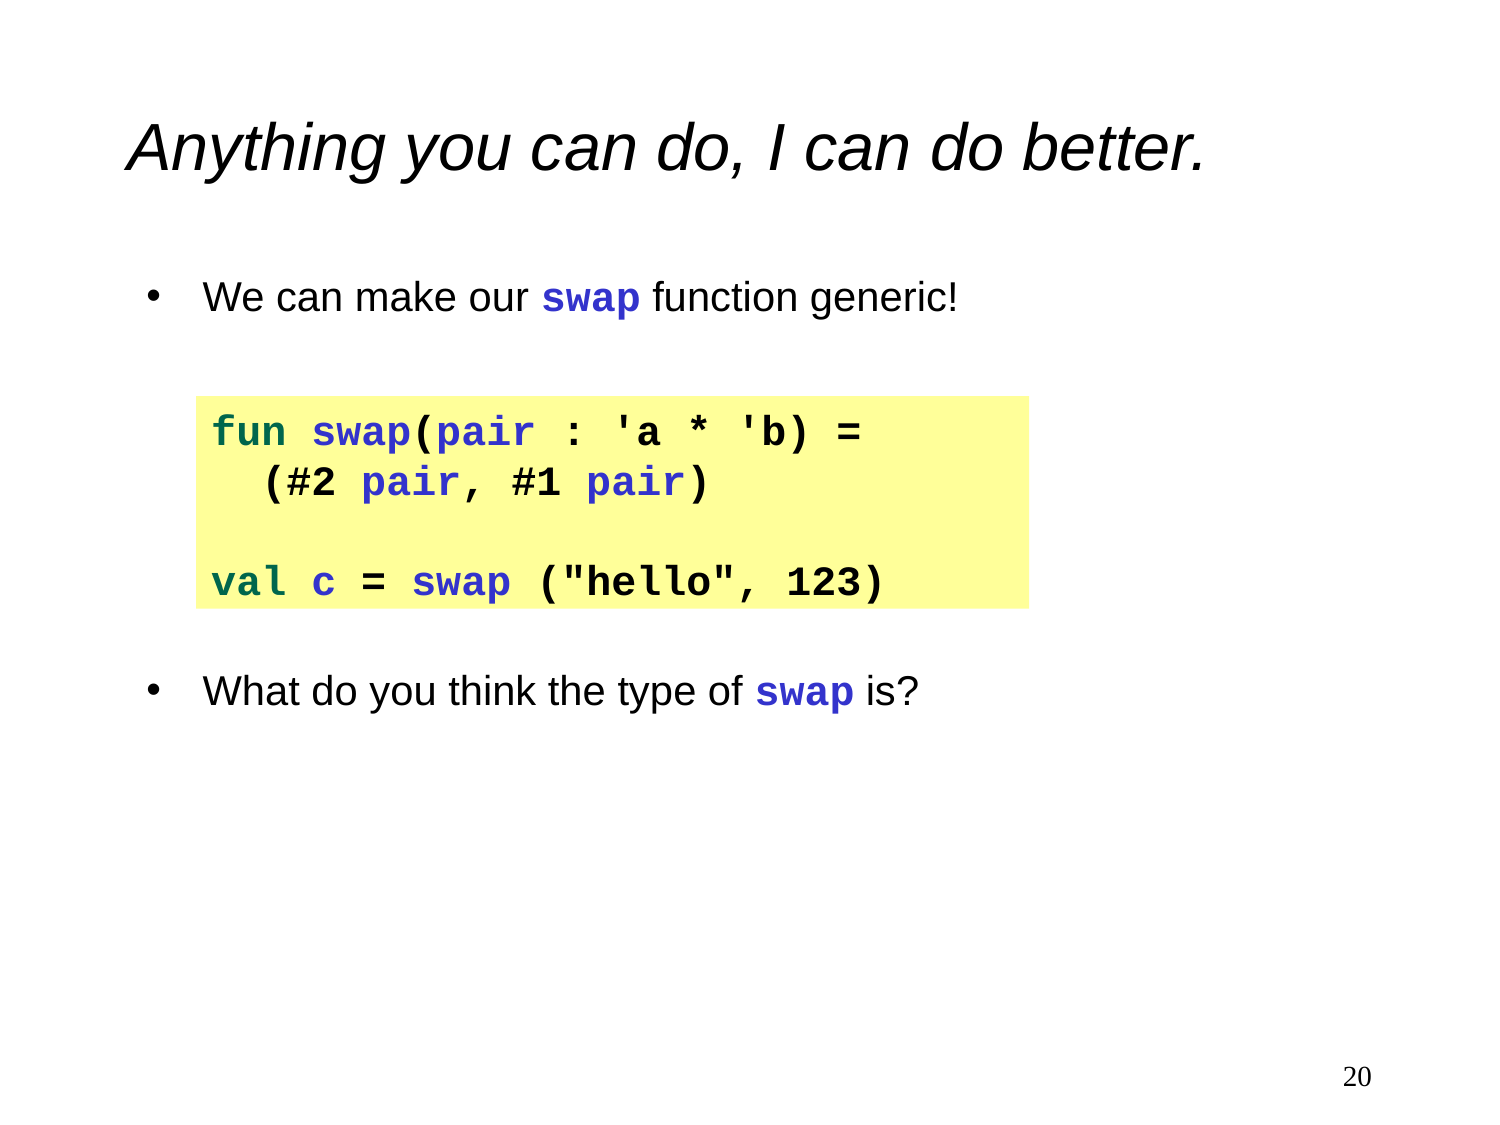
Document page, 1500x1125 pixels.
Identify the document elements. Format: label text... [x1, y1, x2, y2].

title Anything you can do, I can do better. [112, 50, 1388, 238]
list What do you think the type of swap is? [112, 656, 1388, 768]
list We can make our swap function generic! [112, 262, 1388, 374]
text_box fun swap(pair : 'a * 'b) = (#2 pair, #1 pair) val c = swap ("hello", 123) [196, 396, 1030, 609]
slide_number ‹#› [1074, 1050, 1388, 1125]
